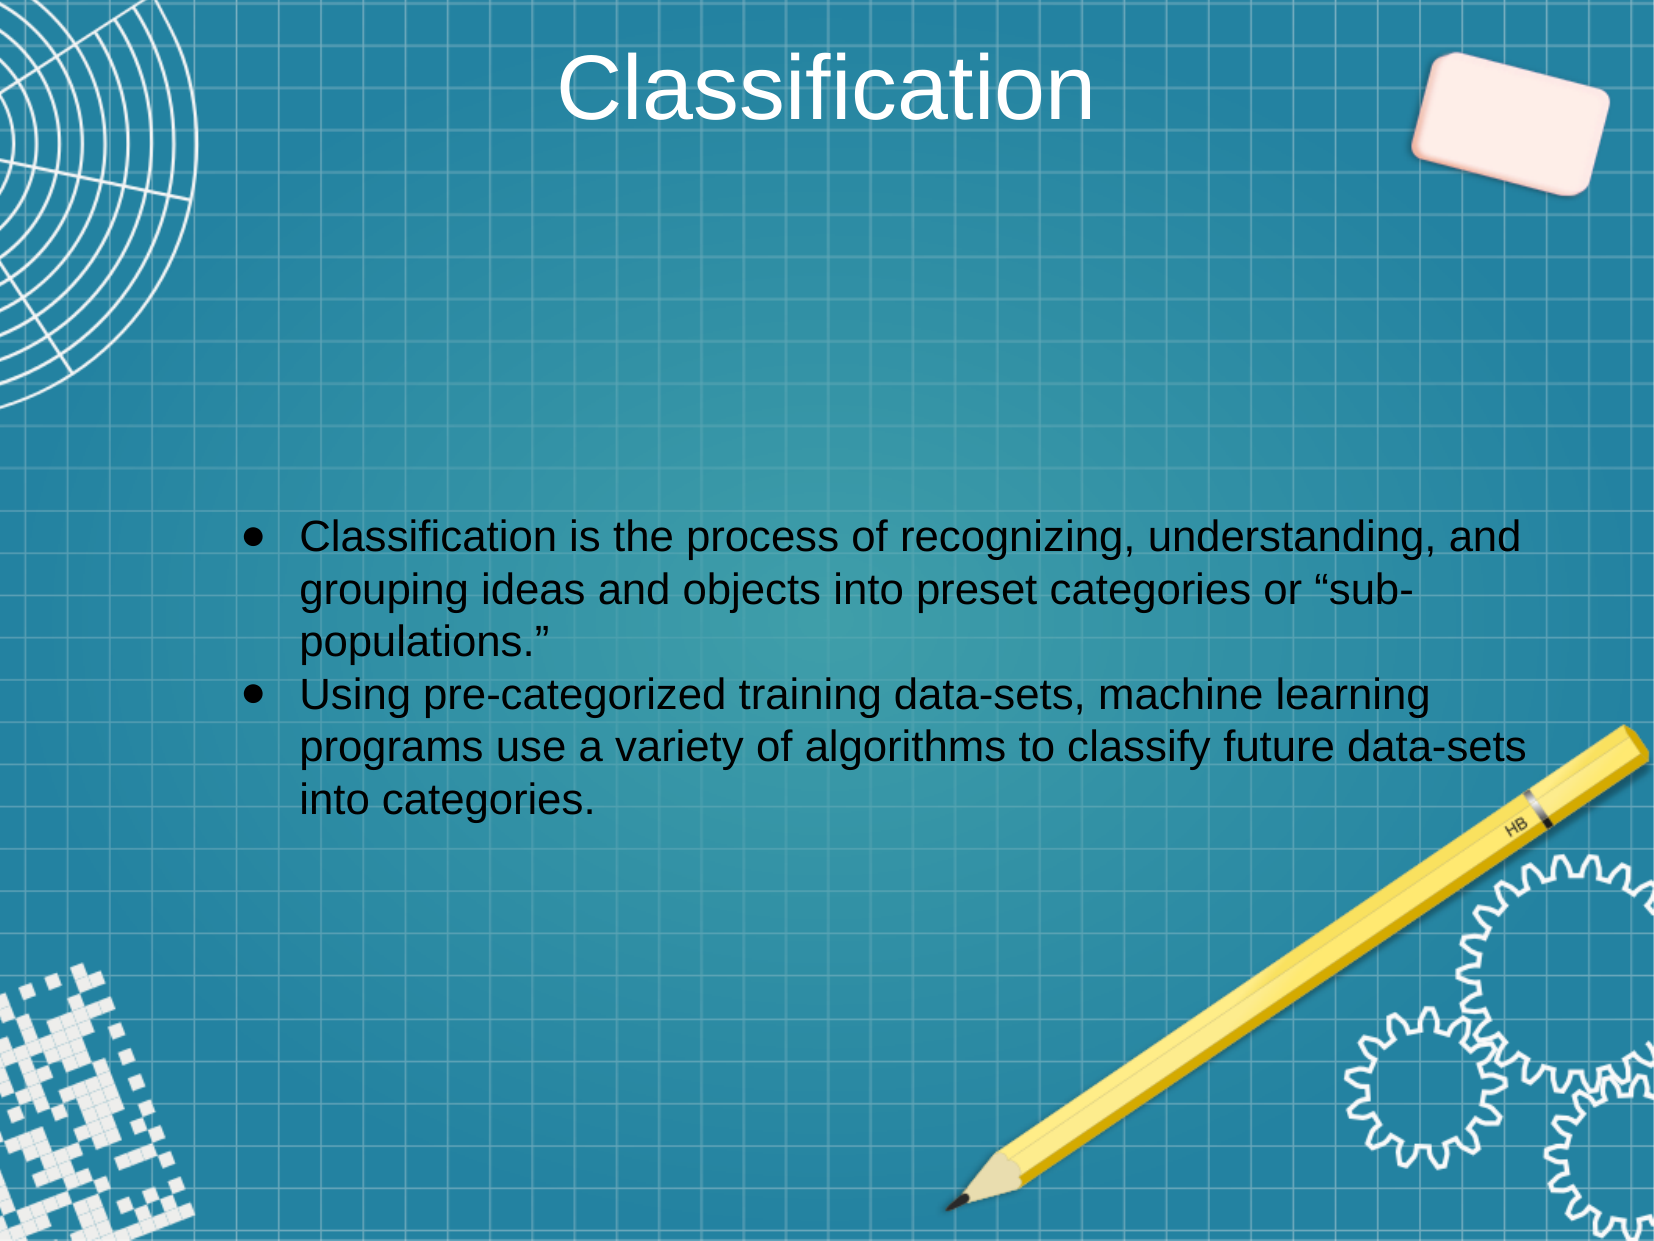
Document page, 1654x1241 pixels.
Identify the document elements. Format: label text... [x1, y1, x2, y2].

picture [0, 0, 1654, 1241]
text_box Classification [82, 11, 1571, 154]
text_box Classification is the process of recognizing, understanding, and grouping ideas and objects into preset categories or “sub-populations.” Using pre-categorized training data-sets, machine learning programs use a variety of algorithms to classify future data-sets into categories. [224, 507, 1539, 910]
